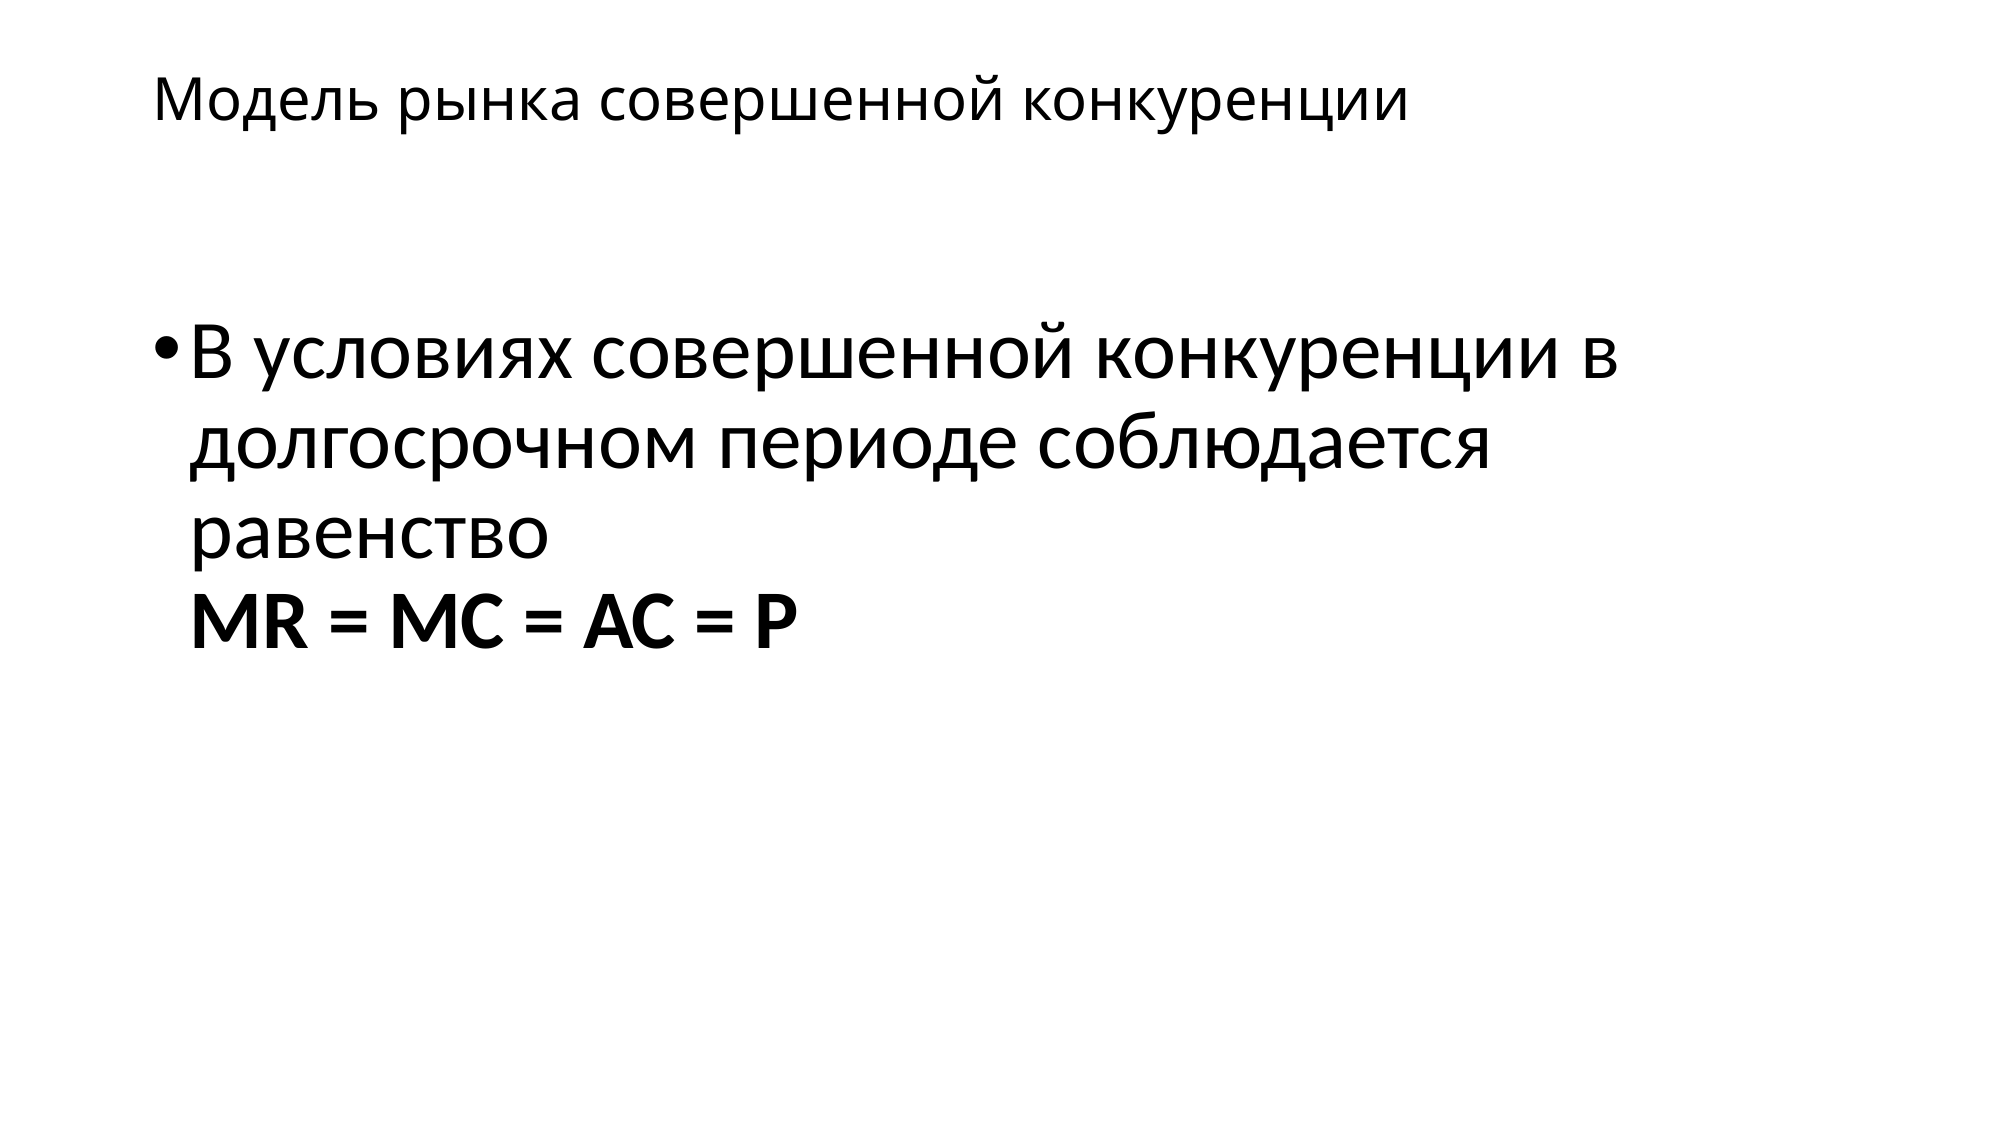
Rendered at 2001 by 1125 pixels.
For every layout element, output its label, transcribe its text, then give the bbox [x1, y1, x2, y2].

list В условиях совершенной конкуренции в долгосрочном периоде соблюдается равенство MR = МС = АС = Р [137, 299, 1863, 1014]
title Модель рынка совершенной конкуренции [137, 59, 1863, 278]
